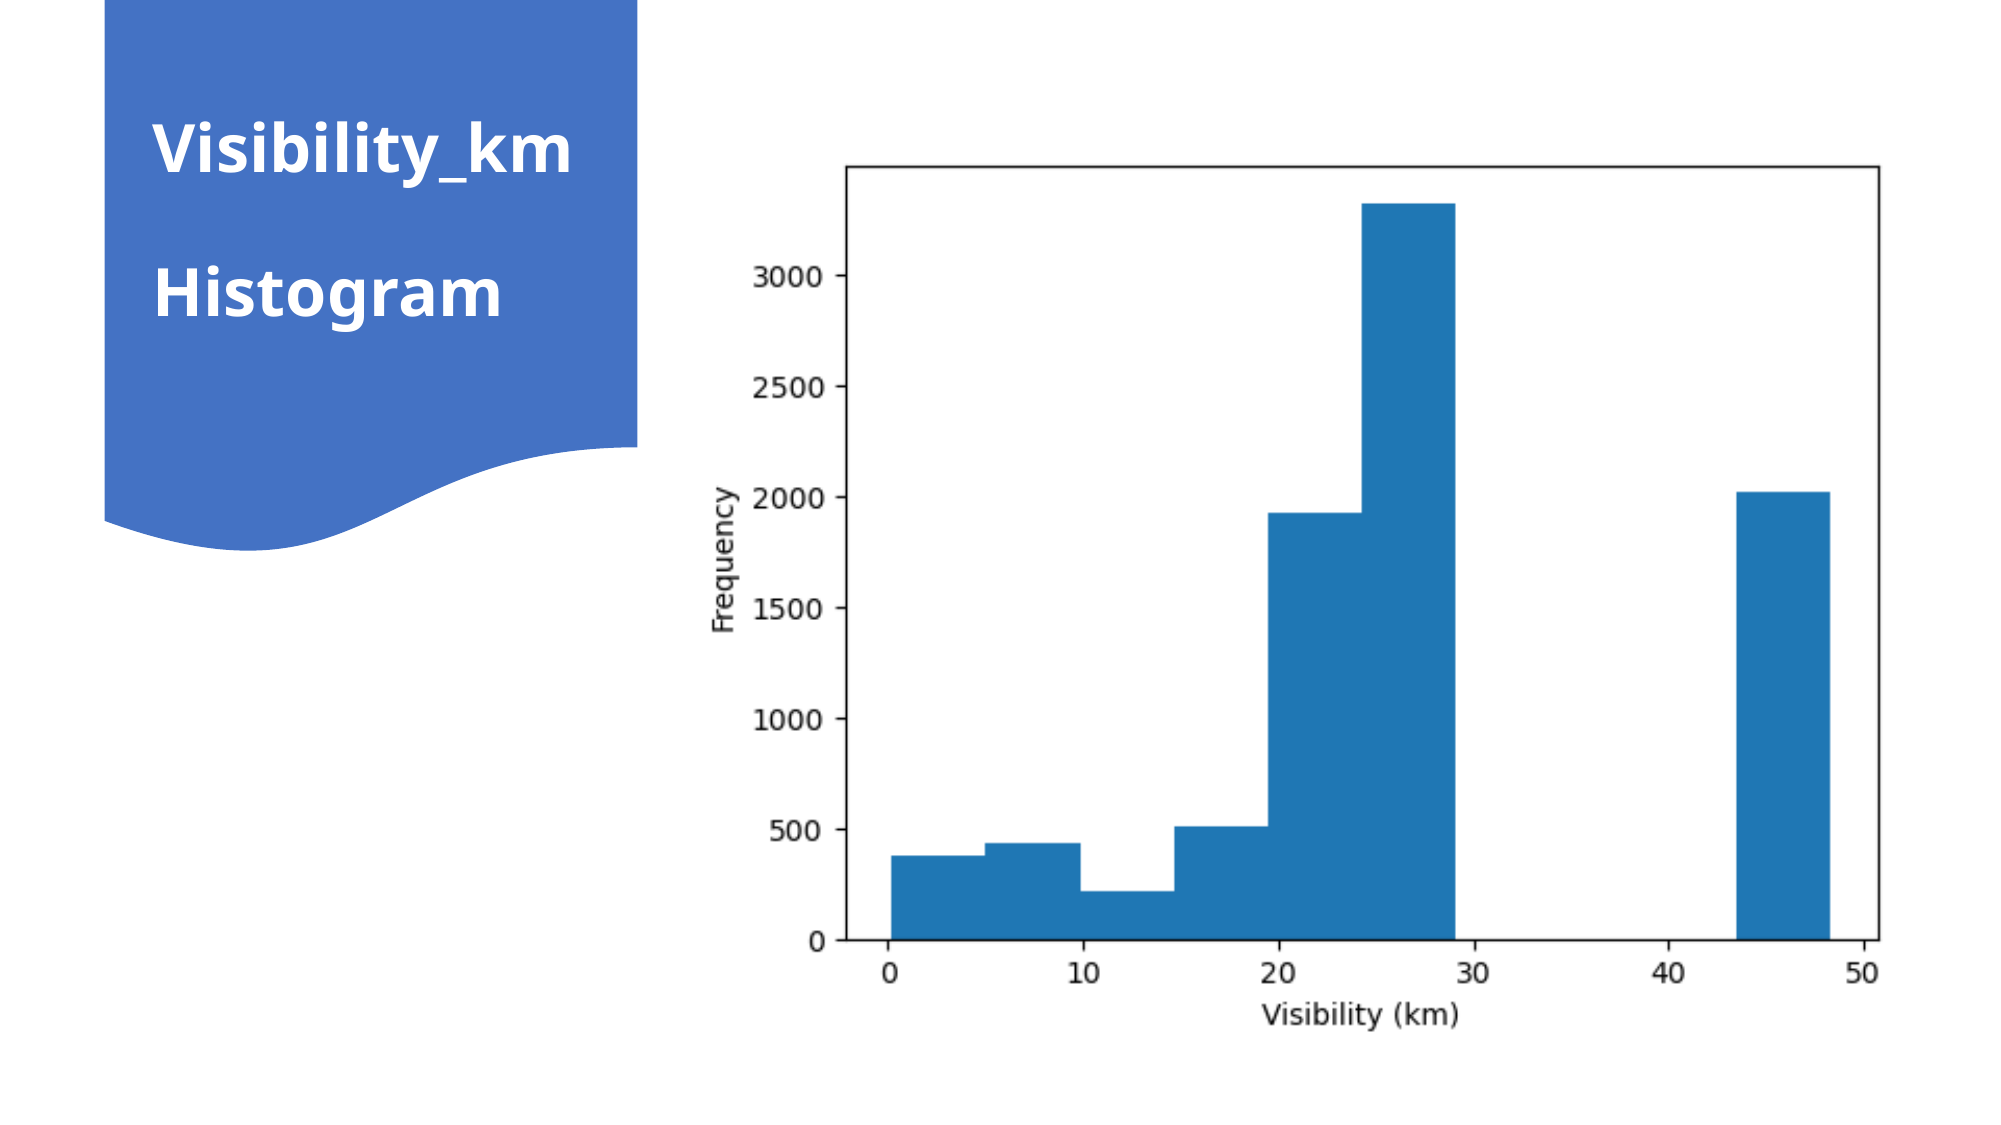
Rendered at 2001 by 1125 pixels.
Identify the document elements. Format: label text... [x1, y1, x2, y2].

picture [694, 158, 1916, 1038]
text_box [103, 0, 639, 552]
title Visibility_km Histogram [137, 28, 604, 417]
